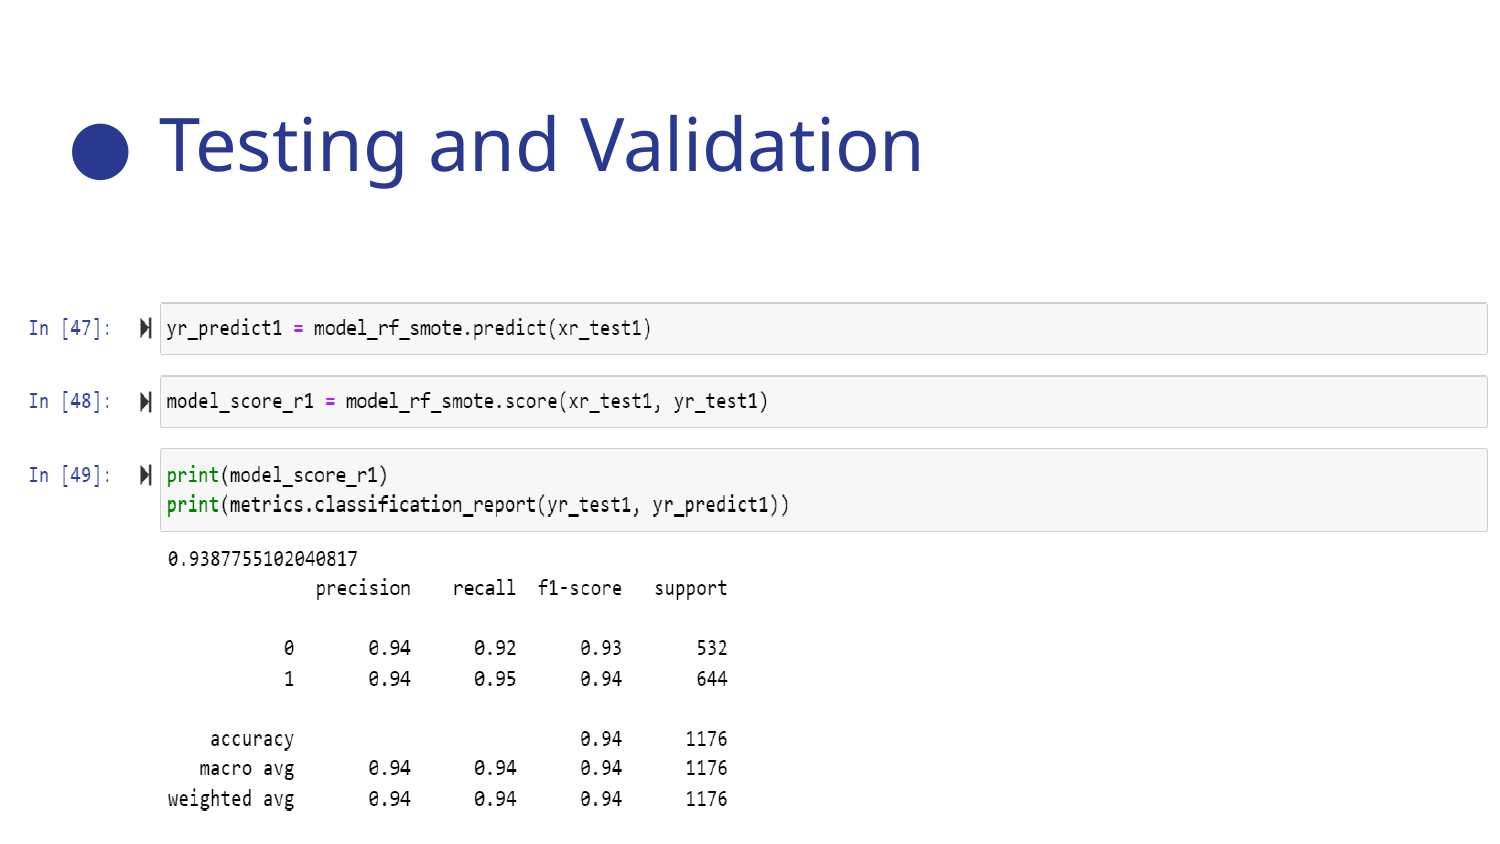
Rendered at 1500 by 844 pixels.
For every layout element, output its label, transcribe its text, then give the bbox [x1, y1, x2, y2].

picture [0, 290, 1500, 844]
list Testing and Validation 2)Random Forest Classifier [37, 77, 1435, 288]
